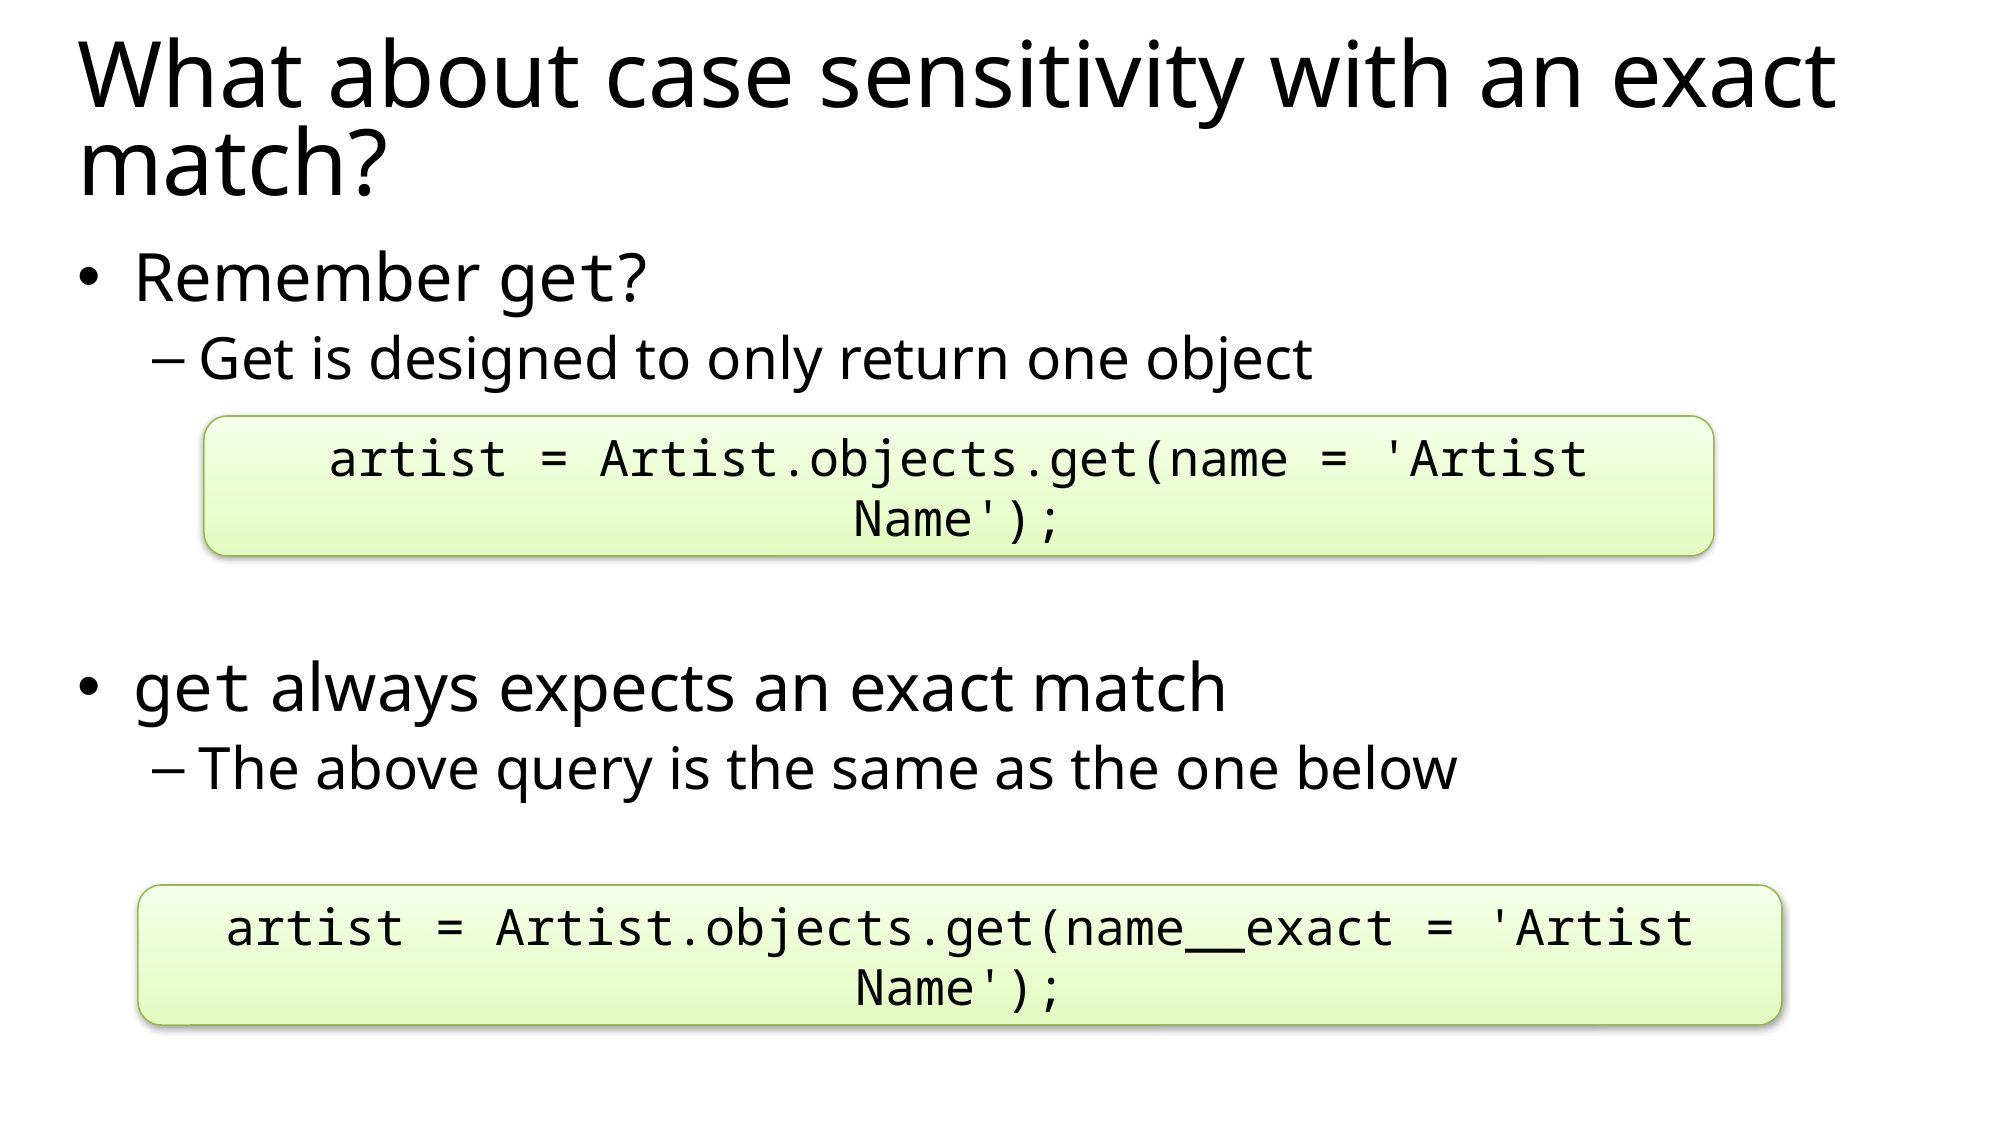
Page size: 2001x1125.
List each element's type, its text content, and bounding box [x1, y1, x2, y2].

text_box artist = Artist.objects.get(name__exact = 'Artist Name'); [137, 884, 1783, 1026]
title What about case sensitivity with an exact match? [62, 29, 1953, 205]
list Remember get? Get is designed to only return one object get always expects an exact match The above query is the same as the one below [62, 227, 1953, 1096]
text_box artist = Artist.objects.get(name = 'Artist Name'); [203, 415, 1715, 557]
